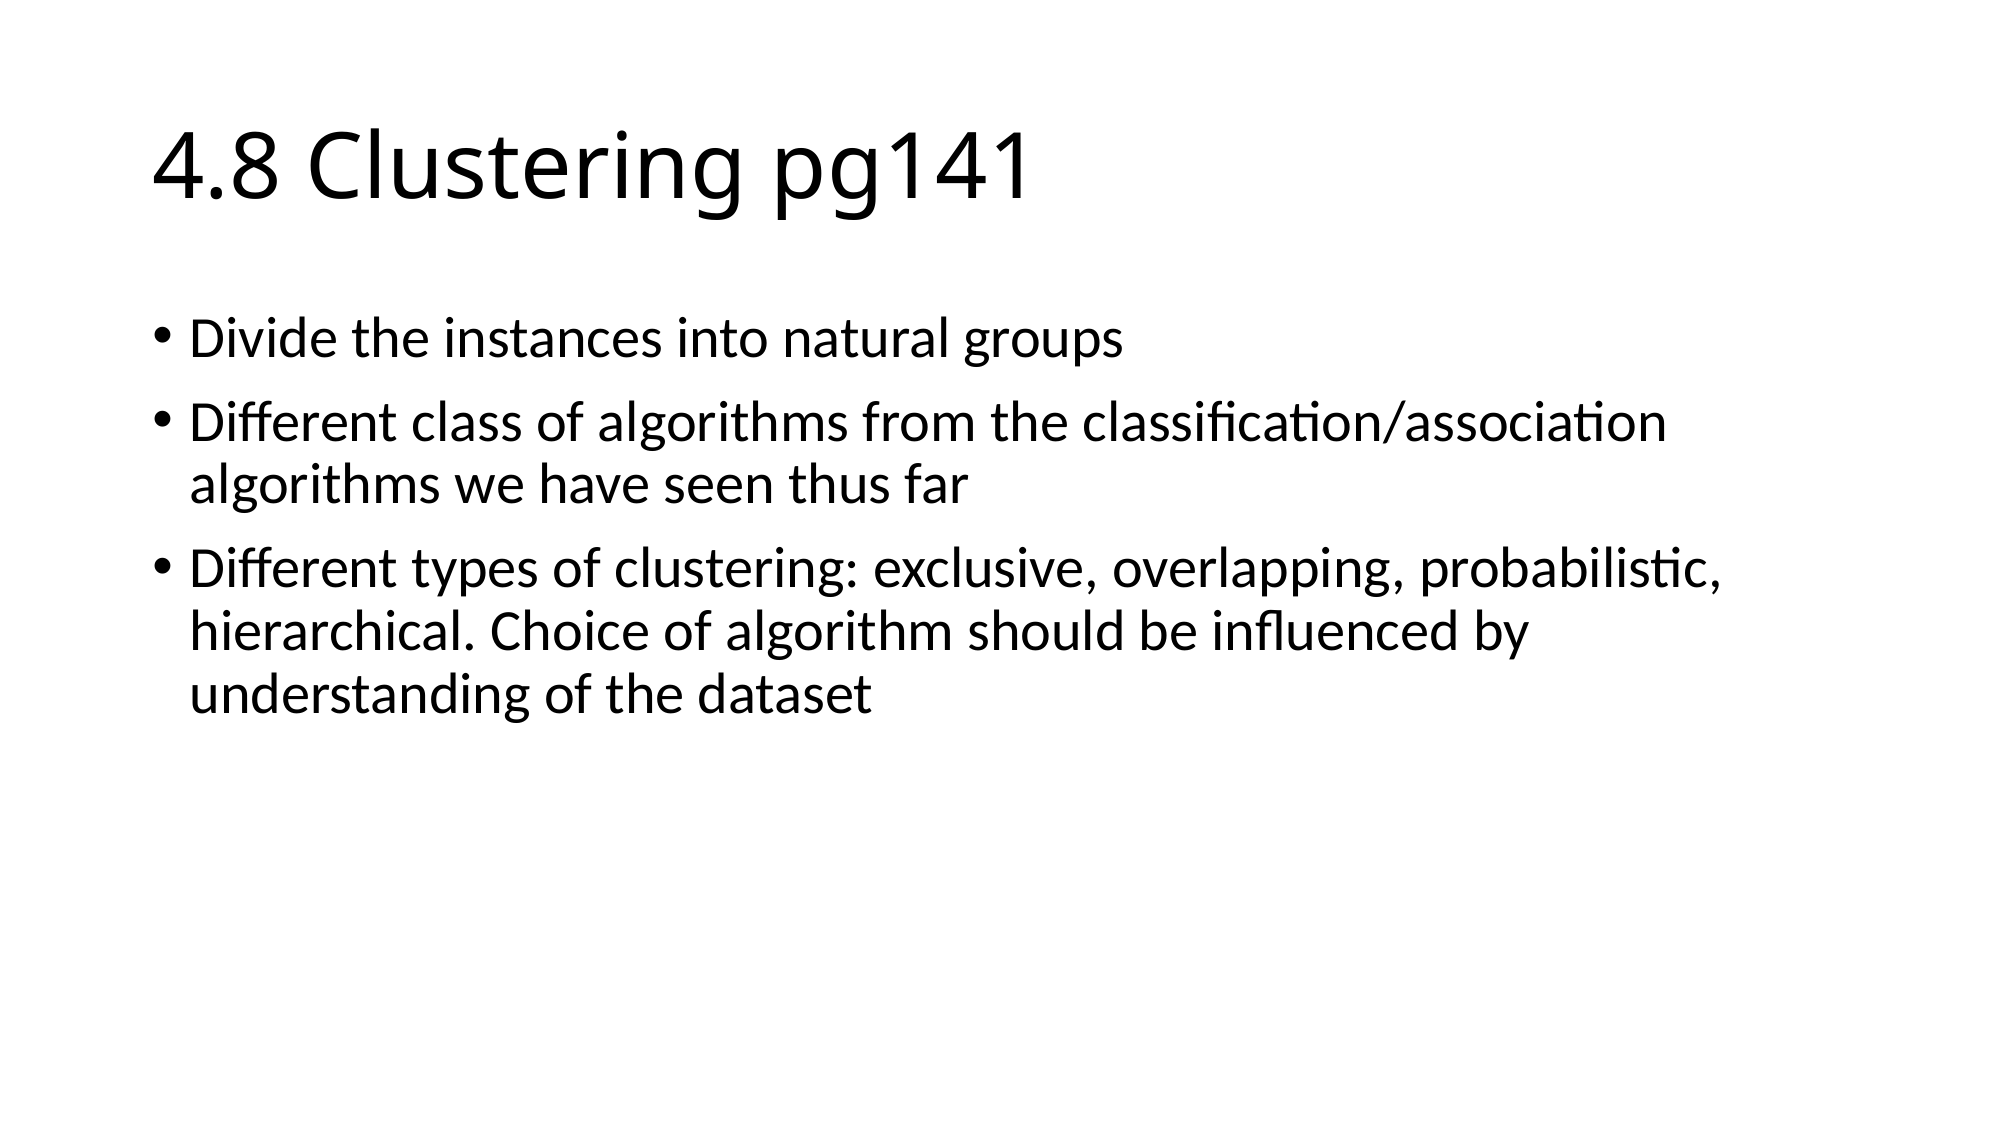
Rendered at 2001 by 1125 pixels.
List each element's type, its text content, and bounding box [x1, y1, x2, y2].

title 4.8 Clustering pg141 [137, 59, 1863, 278]
list Divide the instances into natural groups Different class of algorithms from the classification/association algorithms we have seen thus far Different types of clustering: exclusive, overlapping, probabilistic, hierarchical. Choice of algorithm should be influenced by understanding of the dataset [137, 299, 1863, 1014]
